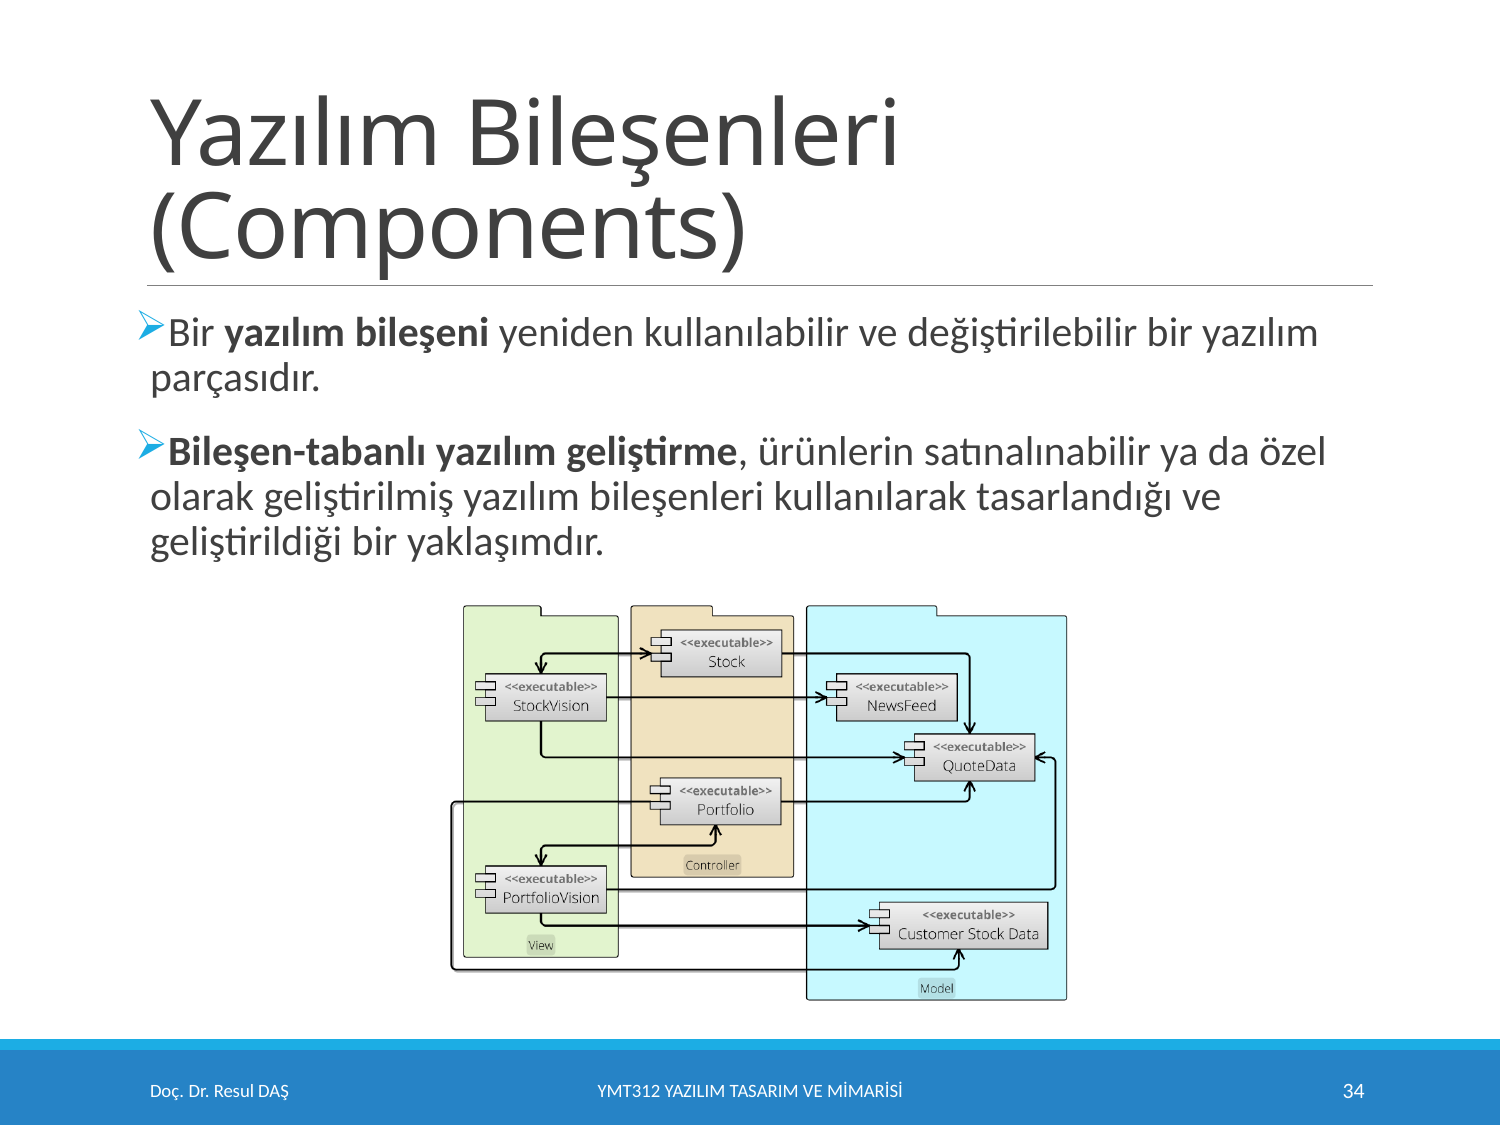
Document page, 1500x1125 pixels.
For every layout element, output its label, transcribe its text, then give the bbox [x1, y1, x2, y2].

footer YMT312 Yazılım Tasarım ve Mimarisi [453, 1059, 1047, 1120]
title Yazılım Bileşenleri (Components) [135, 47, 1373, 285]
picture [438, 593, 1080, 1012]
slide_number 34 [1218, 1059, 1380, 1120]
list Bir yazılım bileşeni yeniden kullanılabilir ve değiştirilebilir bir yazılım parçasıdır. Bileşen-tabanlı yazılım geliştirme, ürünlerin satınalınabilir ya da özel olarak geliştirilmiş yazılım bileşenleri kullanılarak tasarlandığı ve geliştirildiği bir yaklaşımdır. [135, 302, 1373, 963]
slide_number Doç. Dr. Resul DAŞ [135, 1059, 440, 1120]
